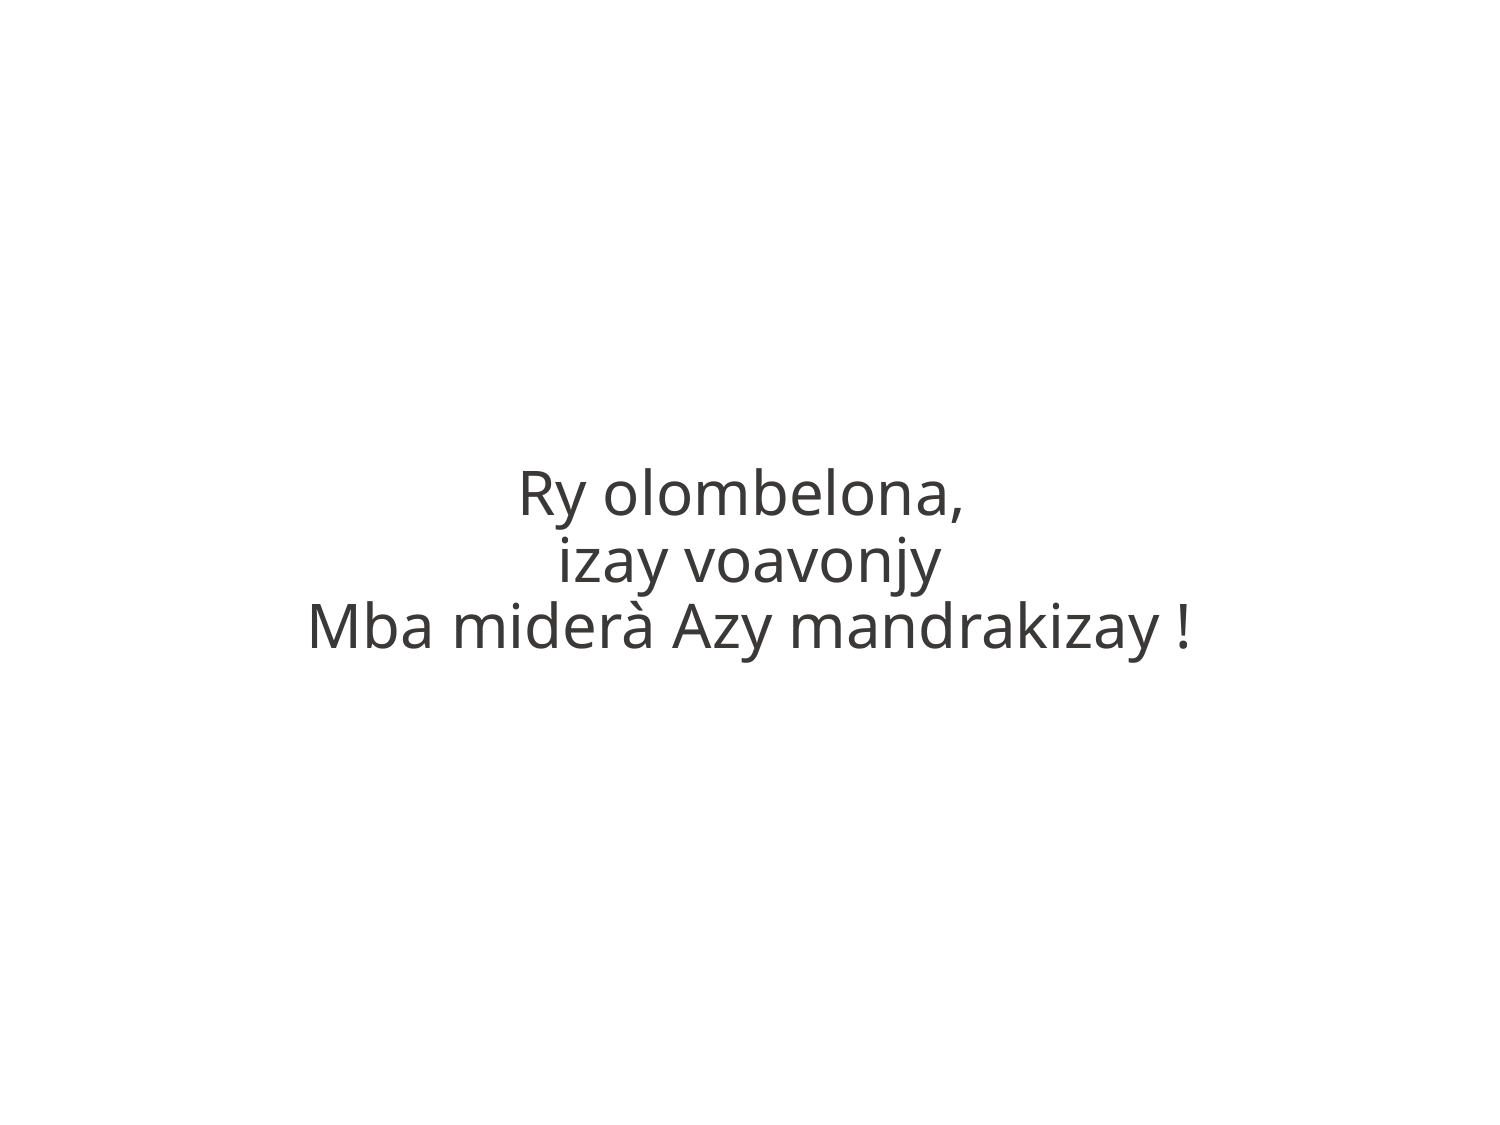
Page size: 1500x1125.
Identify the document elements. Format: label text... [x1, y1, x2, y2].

title Ry olombelona, izay voavonjy Mba miderà Azy mandrakizay ! [103, 453, 1397, 672]
